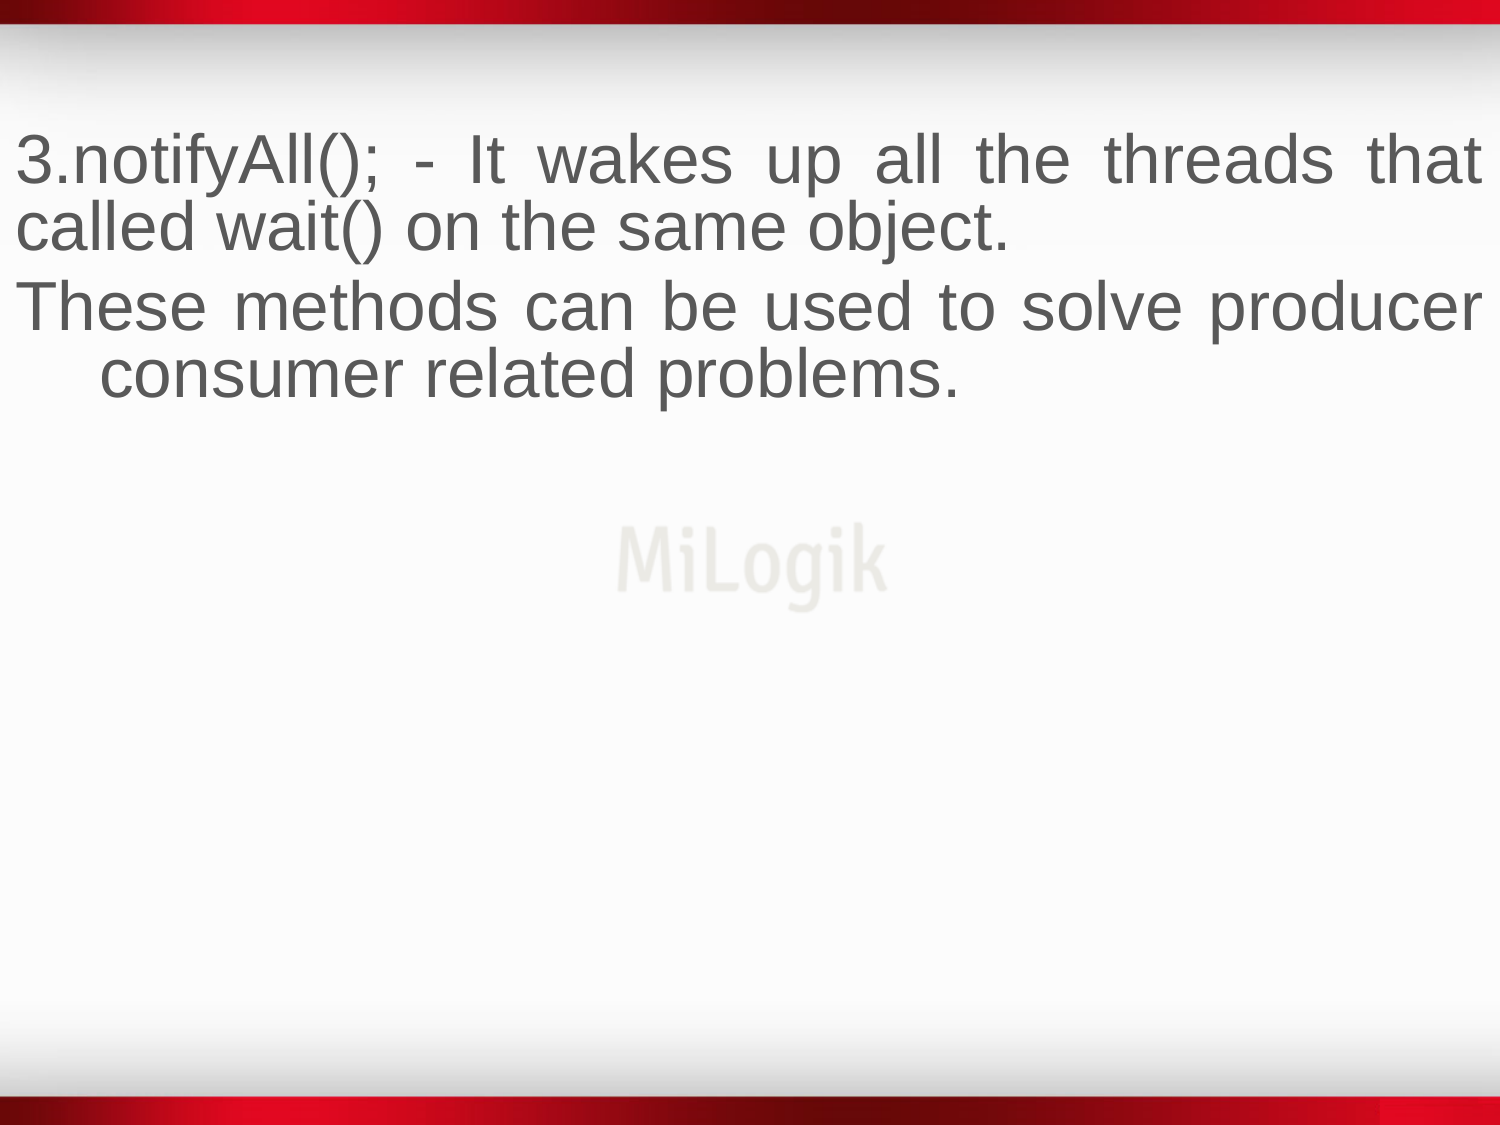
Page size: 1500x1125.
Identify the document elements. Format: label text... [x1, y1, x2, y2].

picture [0, 0, 1500, 38]
subtitle 3.notifyAll(); - It wakes up all the threads that called wait() on the same object. These methods can be used to solve producer consumer related problems. [0, 38, 1500, 1125]
